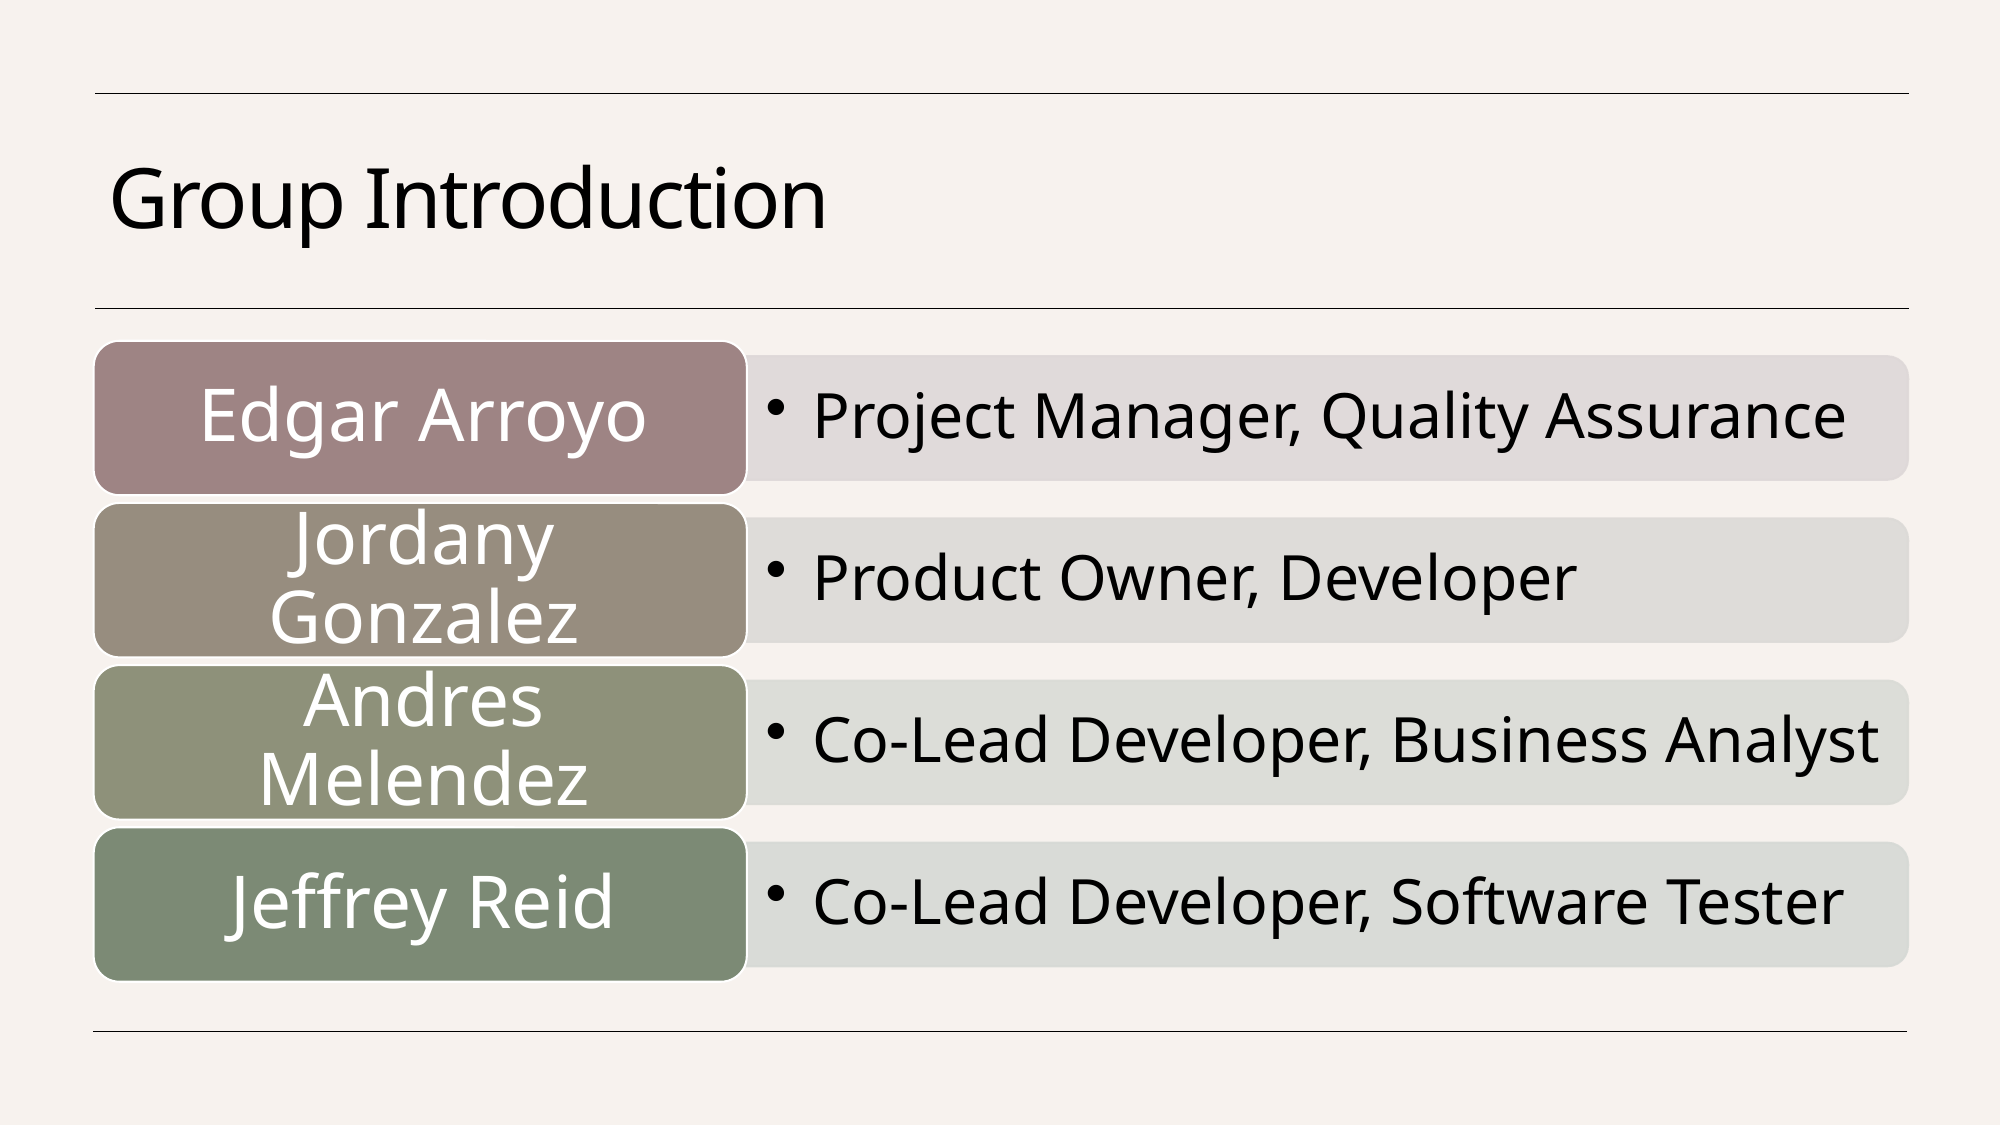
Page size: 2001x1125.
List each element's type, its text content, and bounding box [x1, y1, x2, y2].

title Group Introduction [93, 113, 1907, 291]
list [93, 340, 1908, 983]
